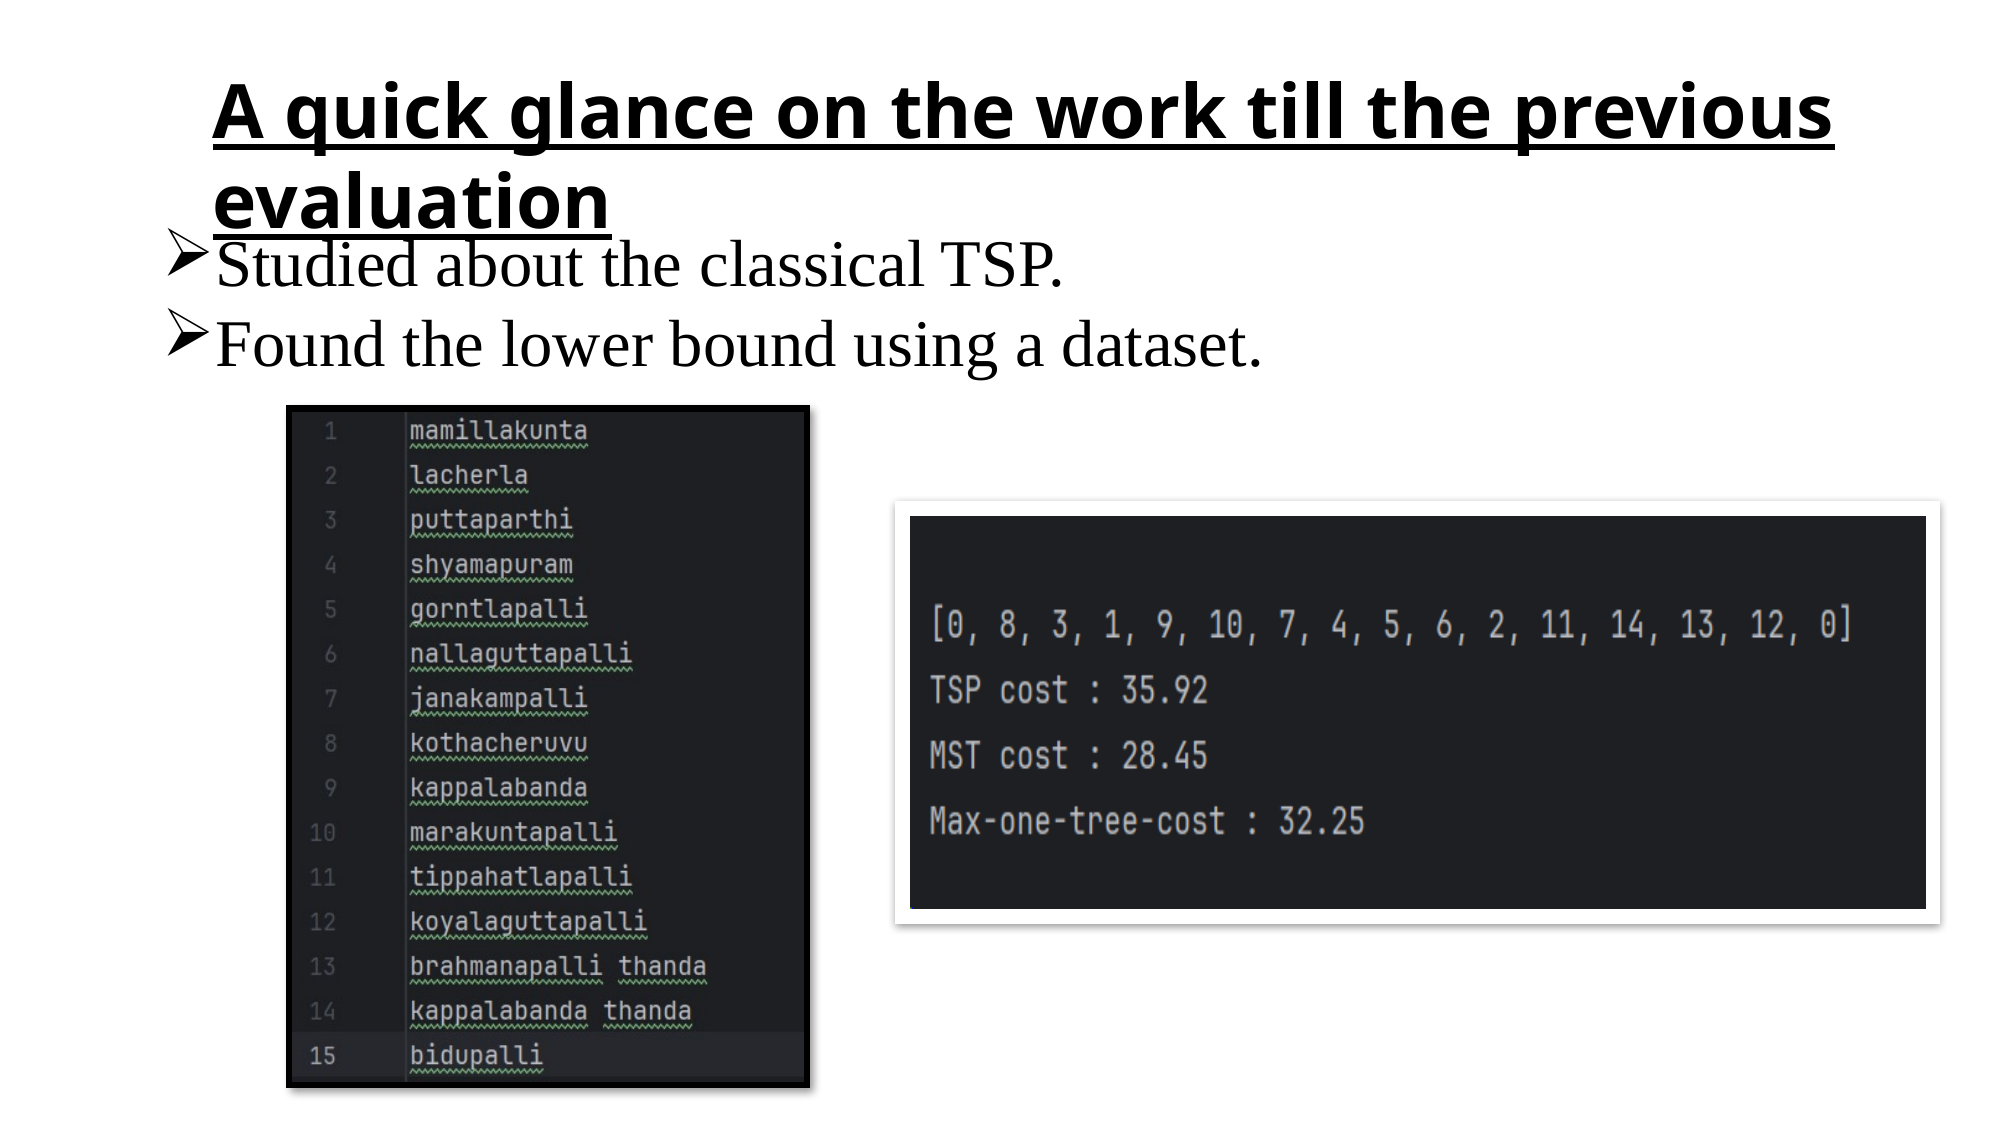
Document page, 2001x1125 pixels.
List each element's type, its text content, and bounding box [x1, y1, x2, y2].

picture [292, 411, 804, 1082]
text_box Studied about the classical TSP. Found the lower bound using a dataset. [147, 212, 2000, 513]
text_box A quick glance on the work till the previous evaluation [198, 56, 1956, 212]
picture [909, 515, 1926, 910]
